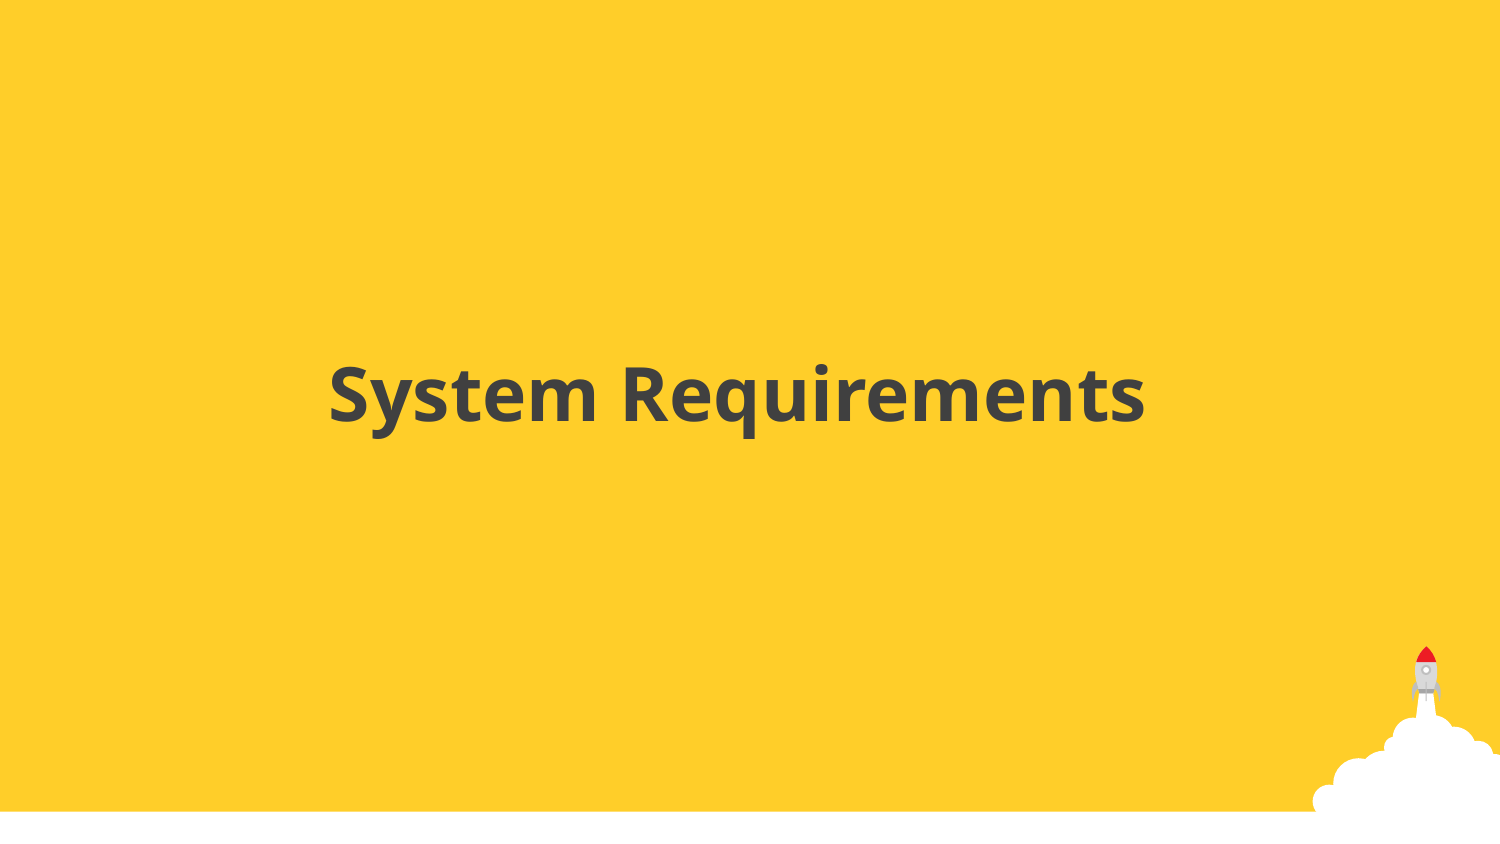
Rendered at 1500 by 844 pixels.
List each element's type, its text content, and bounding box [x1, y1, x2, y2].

text_box System Requirements [171, 339, 1306, 444]
